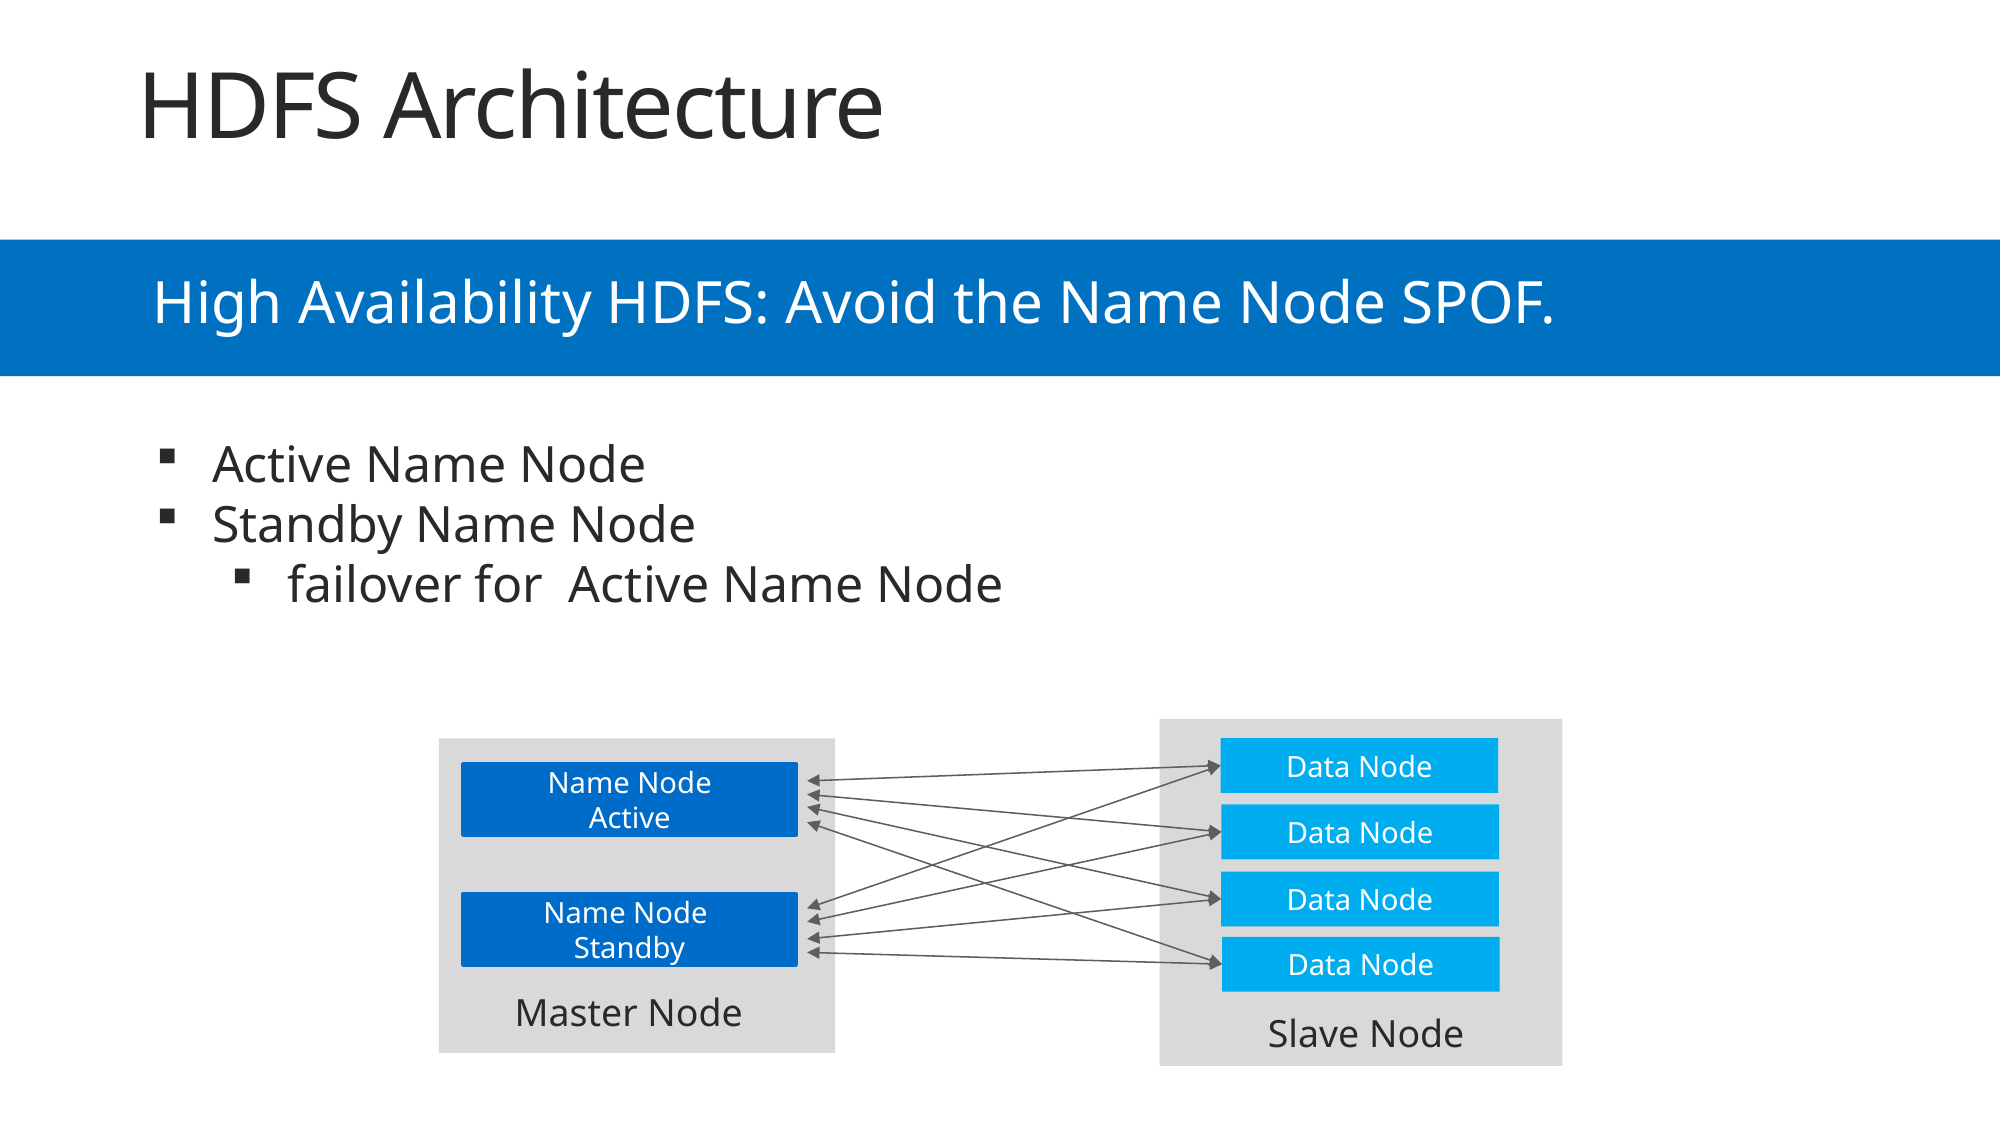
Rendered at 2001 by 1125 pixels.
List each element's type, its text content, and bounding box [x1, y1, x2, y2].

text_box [0, 235, 2000, 377]
text_box Active Name Node Standby Name Node failover for Active Name Node [0, 386, 2000, 674]
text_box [438, 718, 1563, 1067]
title HDFS Architecture [137, 59, 1967, 162]
